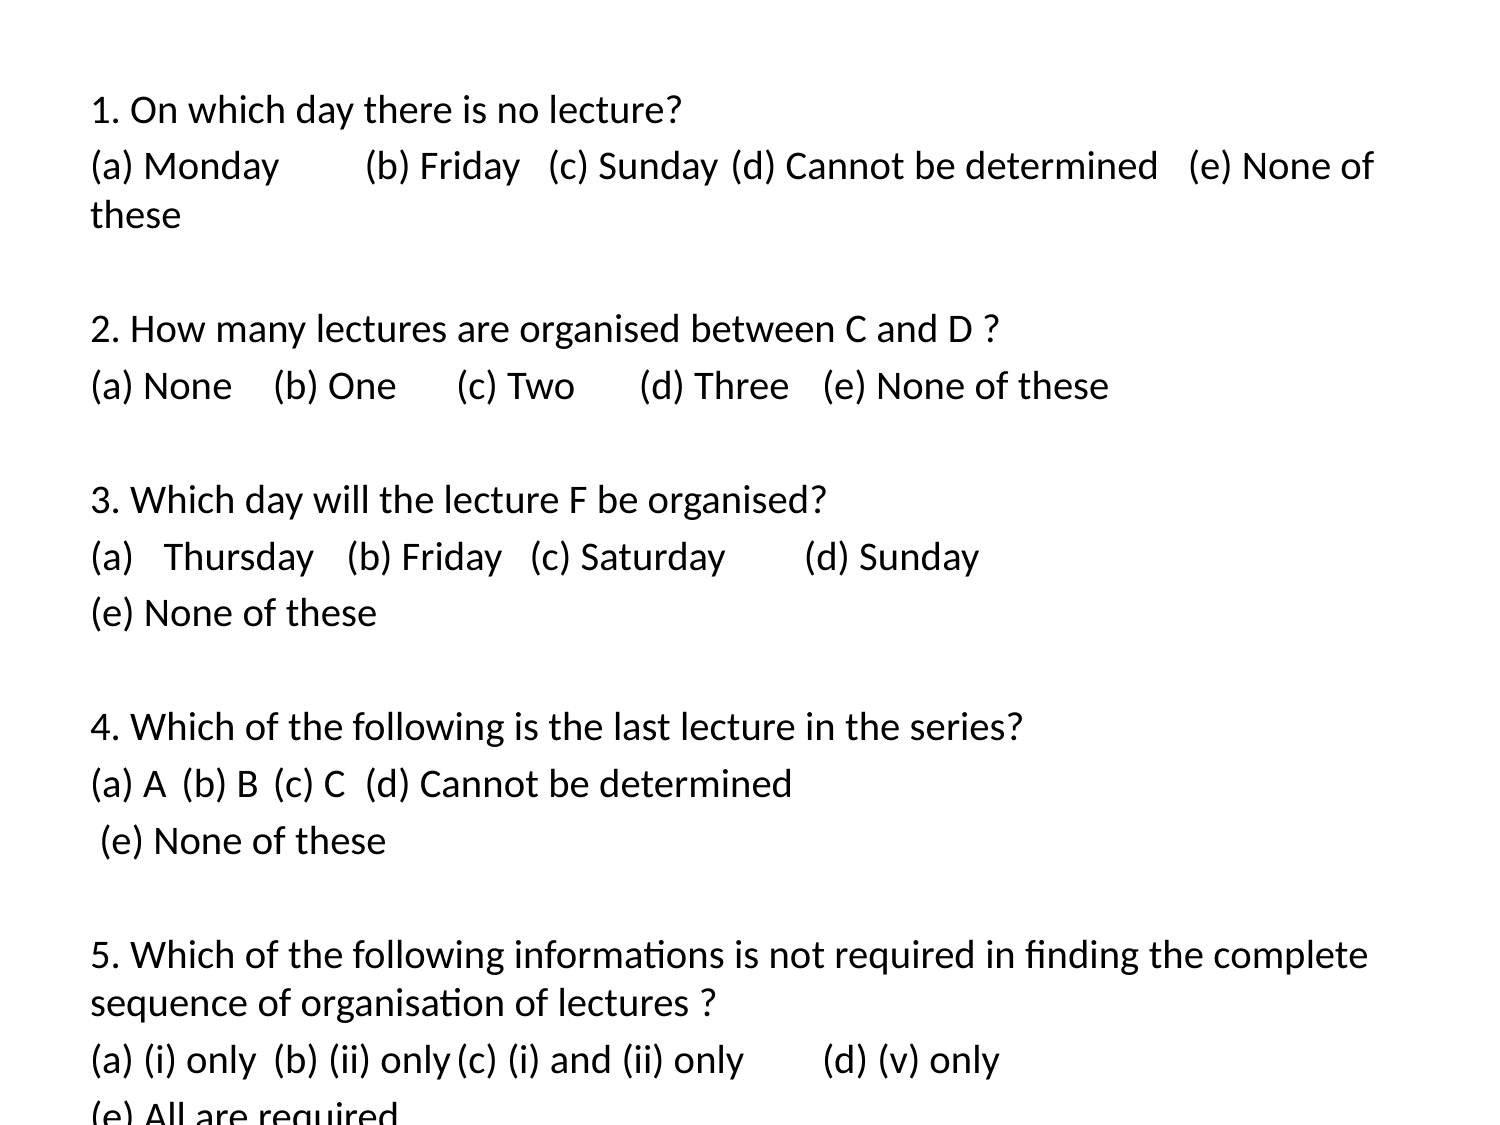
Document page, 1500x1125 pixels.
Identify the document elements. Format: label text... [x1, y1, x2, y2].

list 1. On which day there is no lecture? (a) Monday (b) Friday (c) Sunday (d) Cannot be determined (e) None of these 2. How many lectures are organised between C and D ? (a) None (b) One (c) Two (d) Three (e) None of these 3. Which day will the lecture F be organised? Thursday (b) Friday (c) Saturday (d) Sunday (e) None of these 4. Which of the following is the last lecture in the series? (a) A (b) B (c) C (d) Cannot be determined (e) None of these 5. Which of the following informations is not required in finding the complete sequence of organisation of lectures ? (a) (i) only (b) (ii) only (c) (i) and (ii) only (d) (v) only (e) All are required [75, 75, 1425, 1125]
